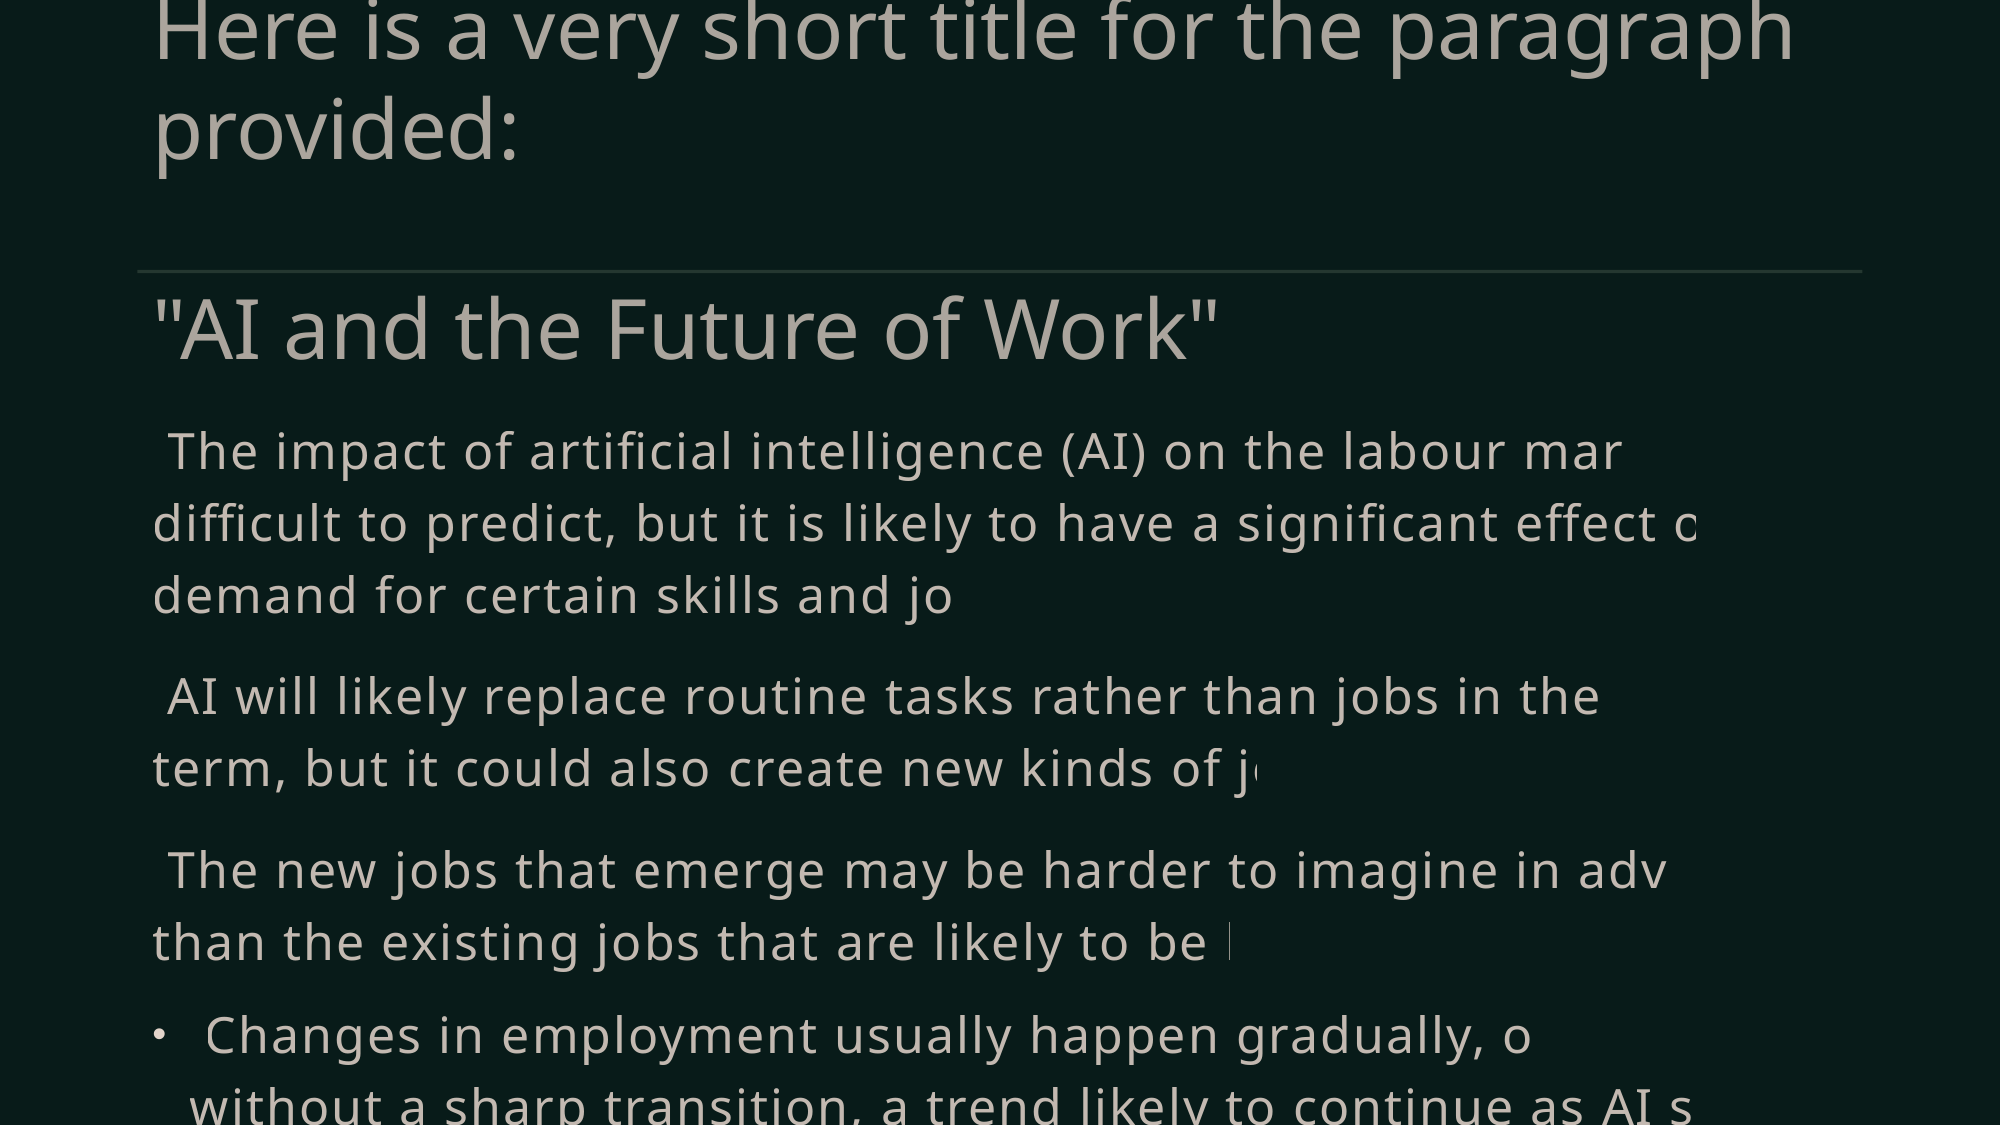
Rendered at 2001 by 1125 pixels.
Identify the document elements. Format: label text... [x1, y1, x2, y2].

list The impact of artificial intelligence (AI) on the labour market is difficult to predict, but it is likely to have a significant effect on the demand for certain skills and jobs. AI will likely replace routine tasks rather than jobs in the near term, but it could also create new kinds of jobs. The new jobs that emerge may be harder to imagine in advance than the existing jobs that are likely to be lost. Changes in employment usually happen gradually, often without a sharp transition, a trend likely to continue as AI slowly moves into the workplace. [137, 399, 1863, 982]
title Here is a very short title for the paragraph provided: "AI and the Future of Work" [137, 108, 1863, 244]
